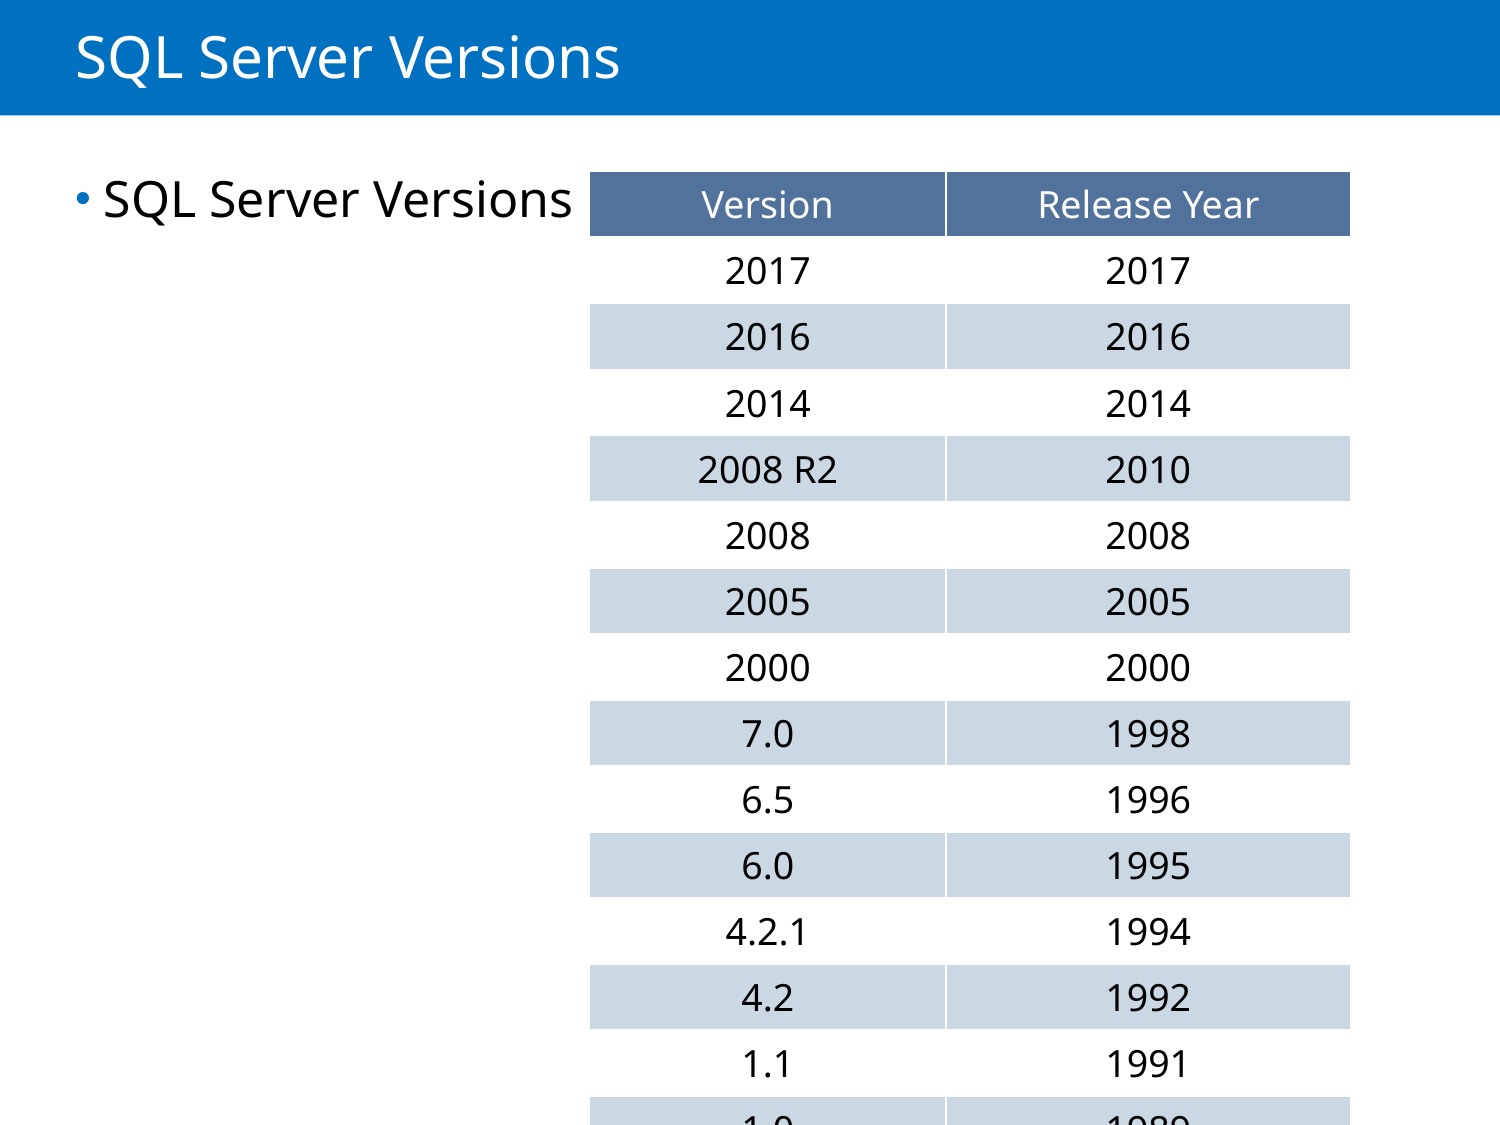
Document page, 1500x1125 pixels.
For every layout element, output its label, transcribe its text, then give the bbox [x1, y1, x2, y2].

table_header Version [590, 172, 945, 236]
table_cell 1994 [947, 899, 1350, 963]
table_cell 7.0 [590, 701, 945, 765]
table_cell 2008 [590, 503, 945, 567]
table_cell 1.1 [590, 1031, 945, 1096]
table_cell 1989 [947, 1097, 1350, 1125]
table_cell 2014 [947, 370, 1350, 435]
table_cell 1998 [947, 701, 1350, 765]
table_cell 1995 [947, 833, 1350, 897]
table_cell 2017 [590, 238, 945, 303]
table_cell 6.5 [590, 767, 945, 831]
table_cell 1992 [947, 965, 1350, 1029]
table_cell 2005 [590, 569, 945, 633]
table_header Release Year [947, 172, 1350, 236]
table_cell 2016 [947, 304, 1350, 369]
table_cell 1.0 [590, 1097, 945, 1125]
table_cell 4.2 [590, 965, 945, 1029]
table_cell 4.2.1 [590, 899, 945, 963]
table_cell 2005 [947, 569, 1350, 633]
table_cell 2016 [590, 304, 945, 369]
table_cell 2008 [947, 503, 1350, 567]
table_cell 2000 [947, 635, 1350, 699]
table_cell 2000 [590, 635, 945, 699]
table_cell 2014 [590, 370, 945, 435]
table_cell 2017 [947, 238, 1350, 303]
table_cell 1991 [947, 1031, 1350, 1096]
list SQL Server Versions [74, 167, 1408, 1013]
table_cell 6.0 [590, 833, 945, 897]
title SQL Server Versions [75, 0, 1351, 122]
table_cell 2010 [947, 436, 1350, 501]
table_cell 1996 [947, 767, 1350, 831]
table_cell 2008 R2 [590, 436, 945, 501]
